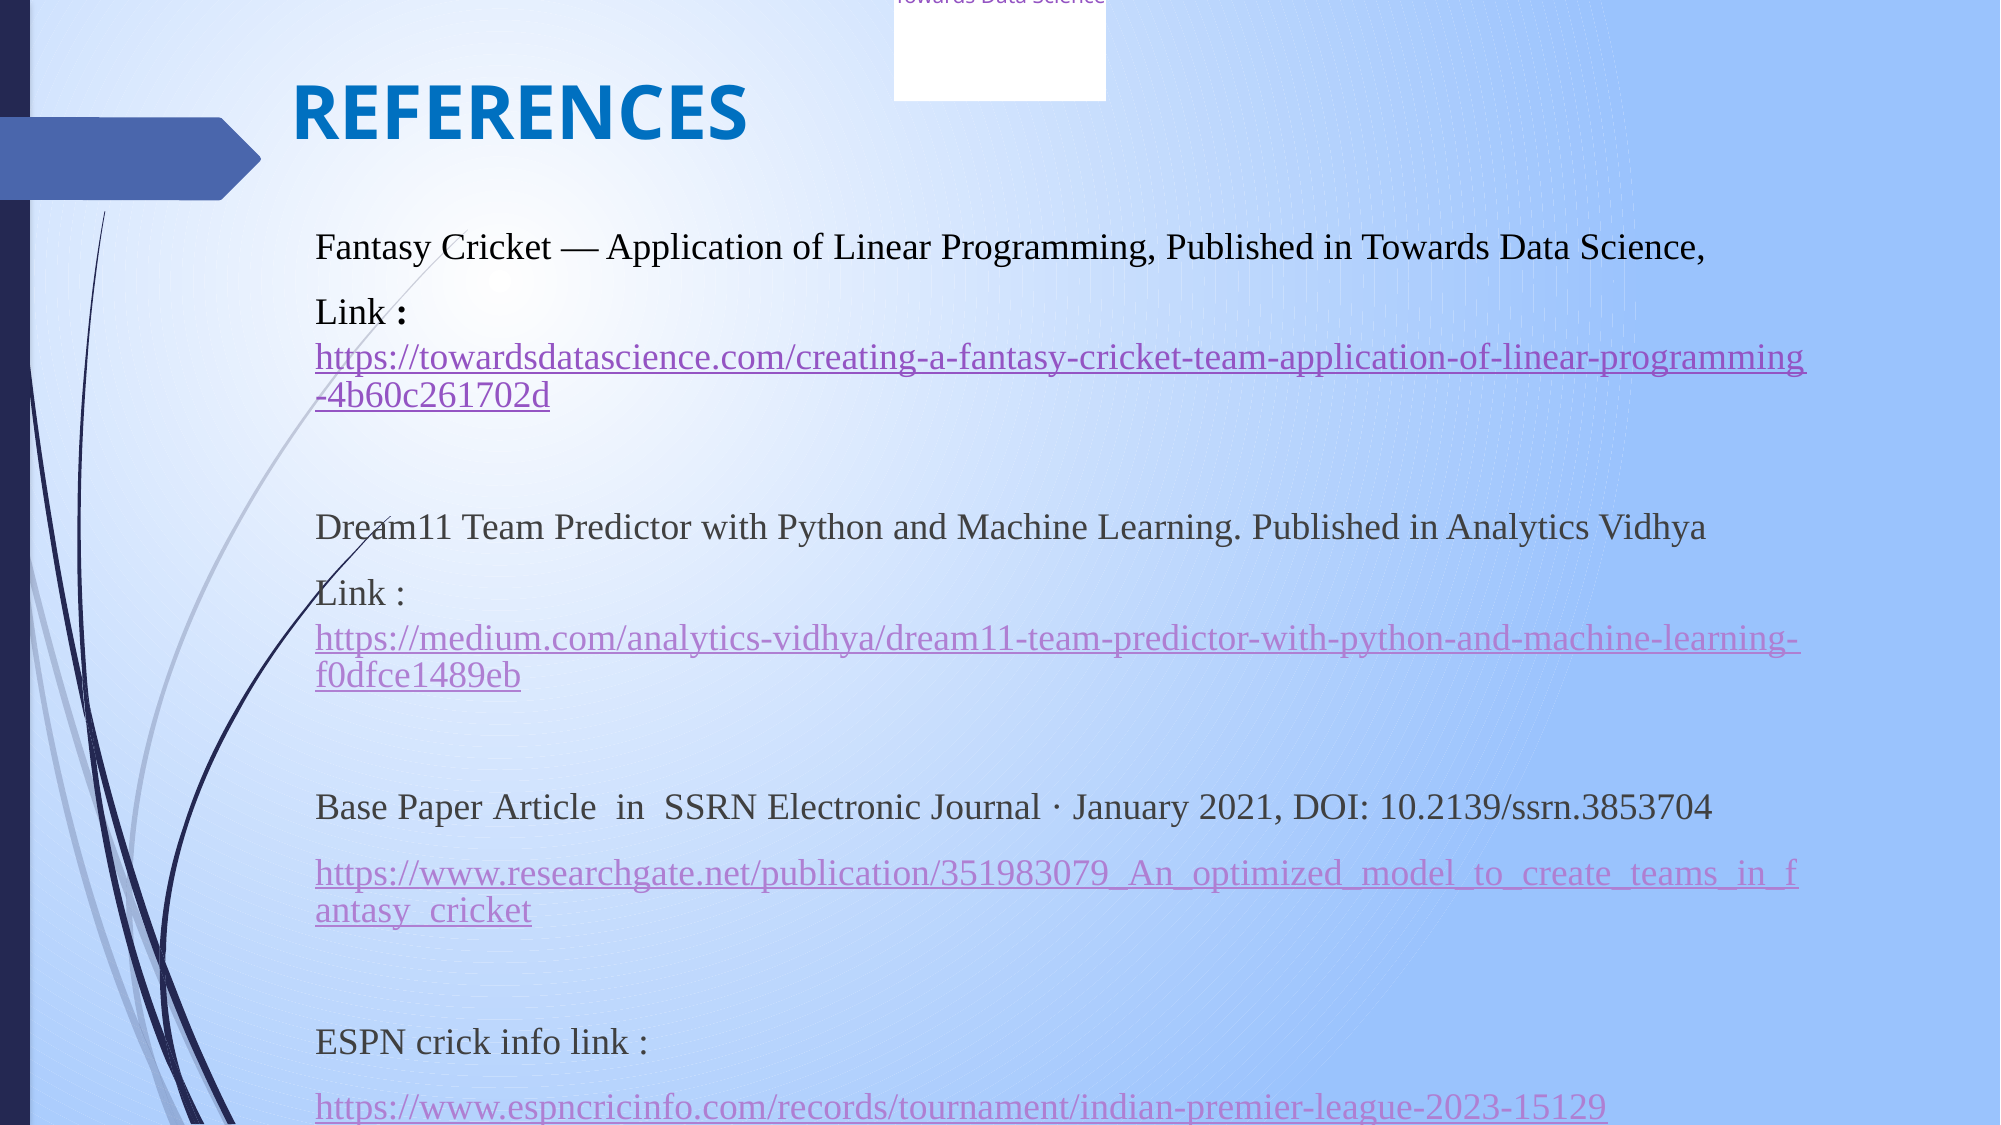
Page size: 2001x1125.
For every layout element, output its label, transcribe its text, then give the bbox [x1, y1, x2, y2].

title REFERENCES [256, 56, 888, 194]
text_box Lakshmi Ajay · Published in Towards Data Science [894, 0, 1106, 102]
list Fantasy Cricket — Application of Linear Programming, Published in Towards Data Science, Link : https://towardsdatascience.com/creating-a-fantasy-cricket-team-application-of-linear-programming-4b60c261702d Dream11 Team Predictor with Python and Machine Learning. Published in Analytics Vidhya Link : https://medium.com/analytics-vidhya/dream11-team-predictor-with-python-and-machine-learning-f0dfce1489eb Base Paper Article in SSRN Electronic Journal · January 2021, DOI: 10.2139/ssrn.3853704 https://www.researchgate.net/publication/351983079_An_optimized_model_to_create_teams_in_fantasy_cricket ESPN crick info link : https://www.espncricinfo.com/records/tournament/indian-premier-league-2023-15129 [300, 214, 1825, 1125]
